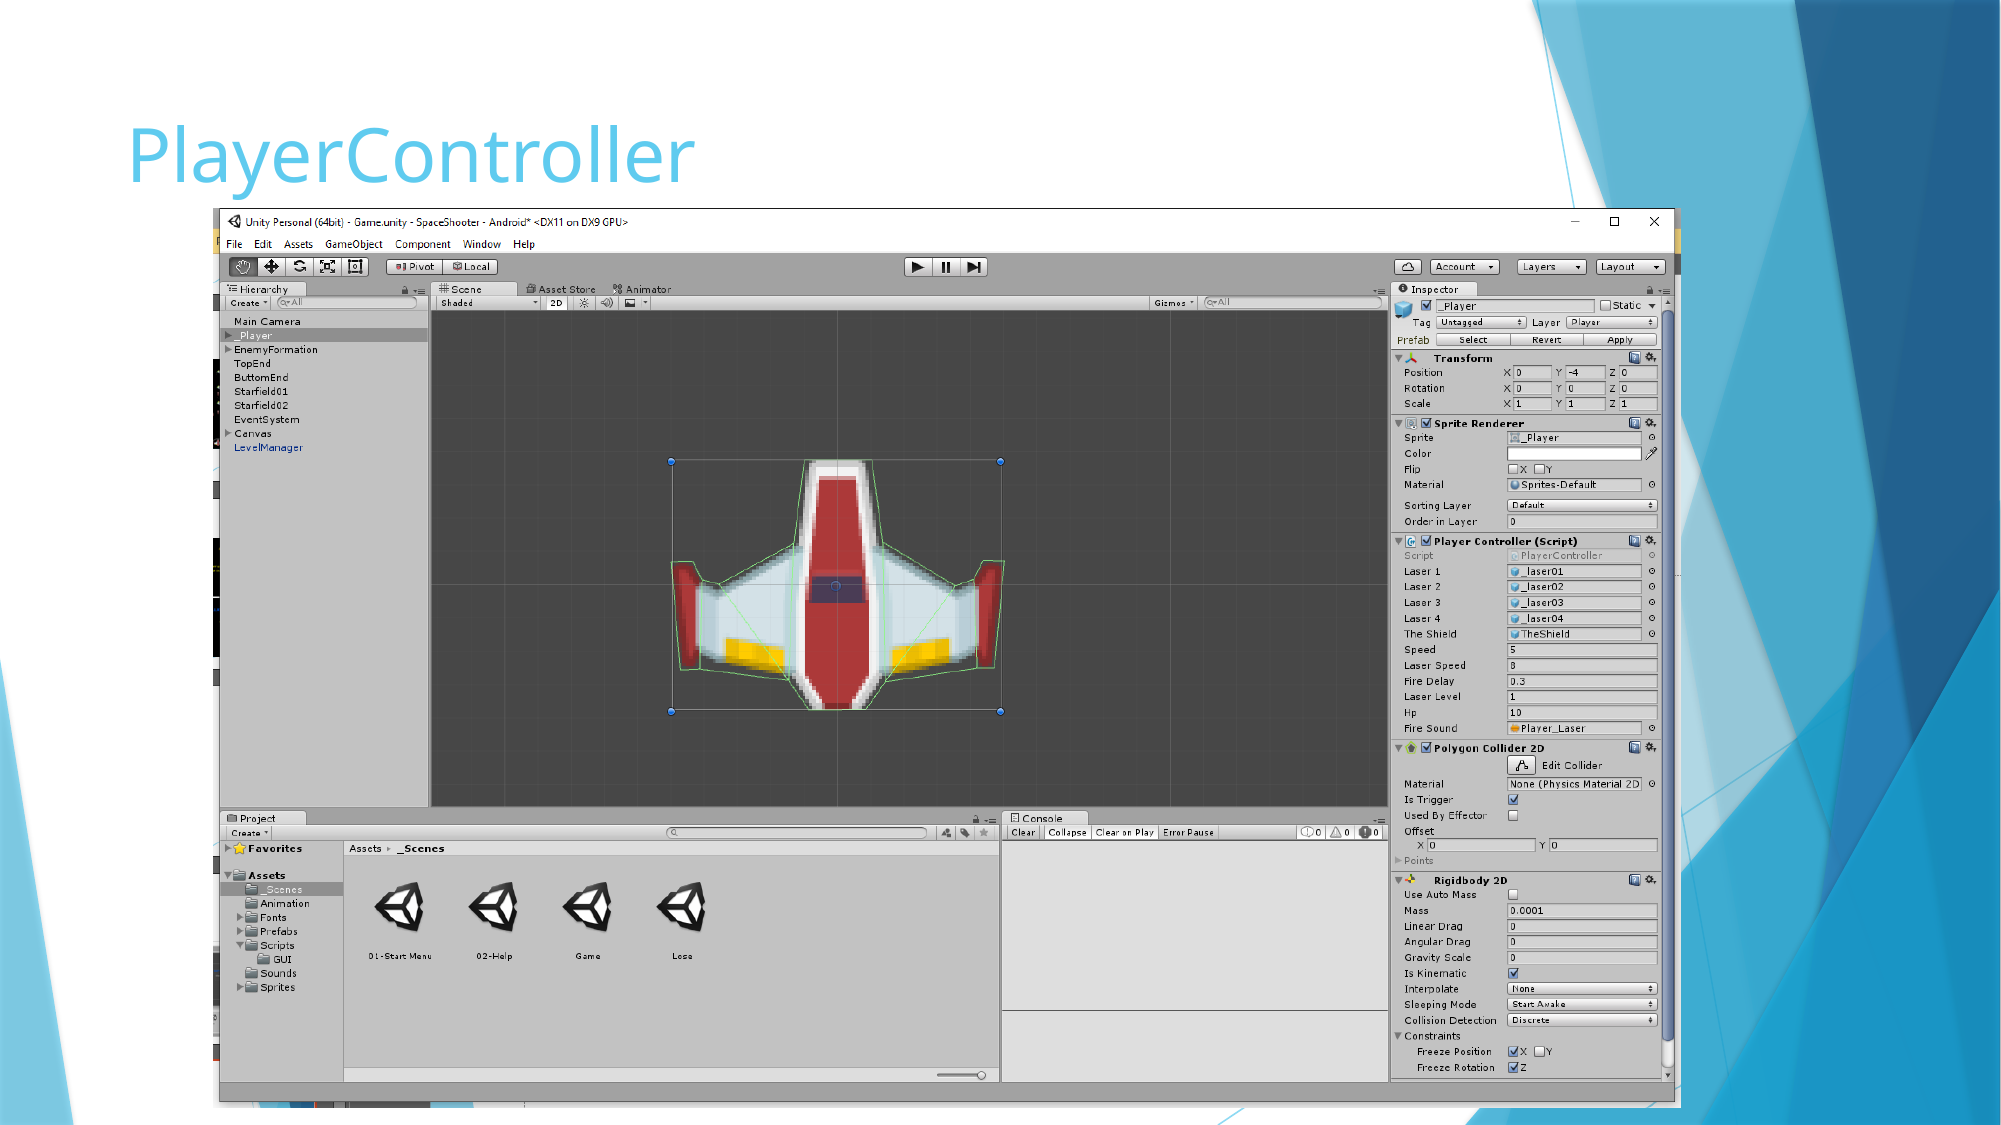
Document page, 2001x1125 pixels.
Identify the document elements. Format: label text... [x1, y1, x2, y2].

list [212, 207, 1681, 1109]
title PlayerController [111, 99, 1522, 317]
